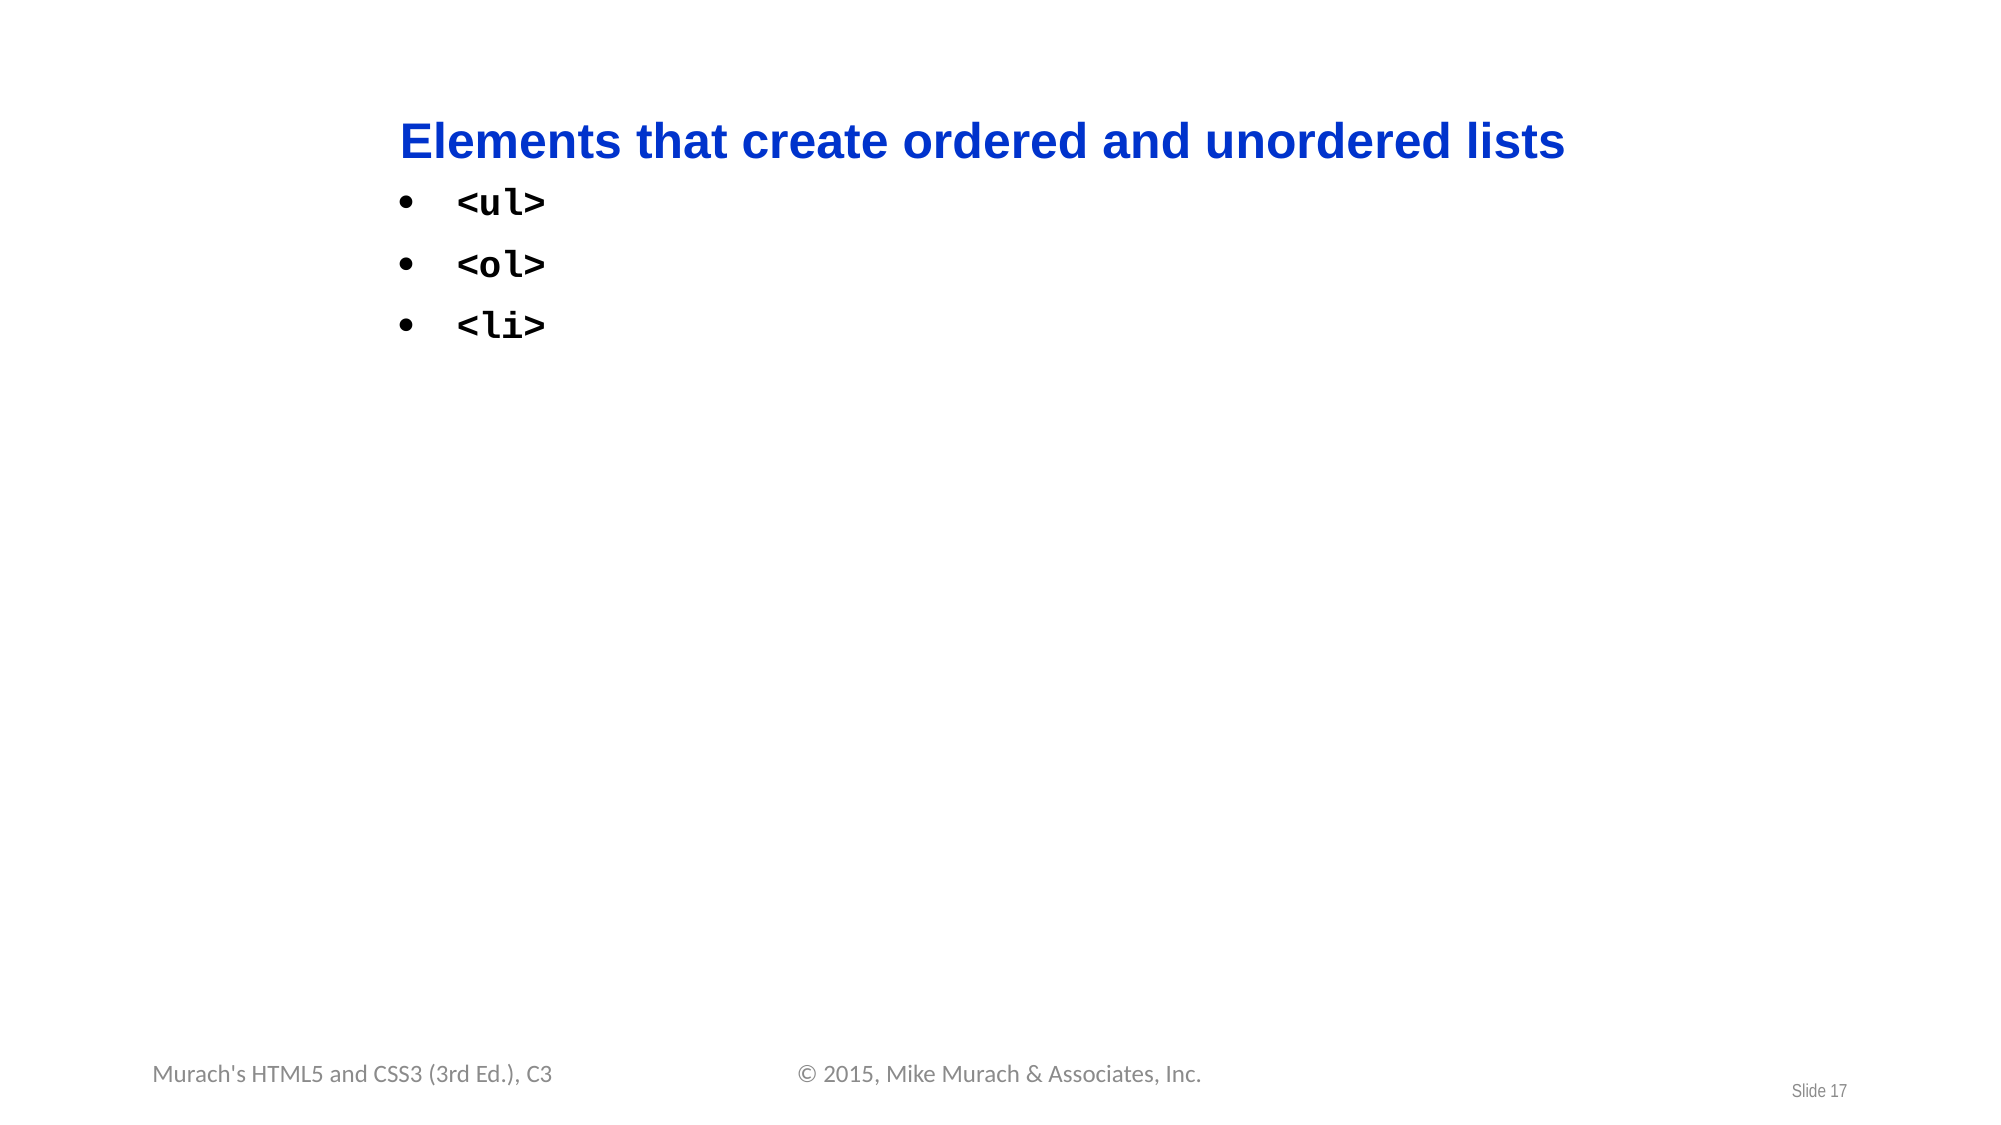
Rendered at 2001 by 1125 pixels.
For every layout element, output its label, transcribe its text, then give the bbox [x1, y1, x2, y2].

slide_number Slide 17 [1412, 1042, 1863, 1103]
slide_number Murach's HTML5 and CSS3 (3rd Ed.), C3 [137, 1042, 588, 1103]
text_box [399, 178, 1598, 363]
footer © 2015, Mike Murach & Associates, Inc. [662, 1042, 1338, 1103]
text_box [399, 112, 1598, 178]
